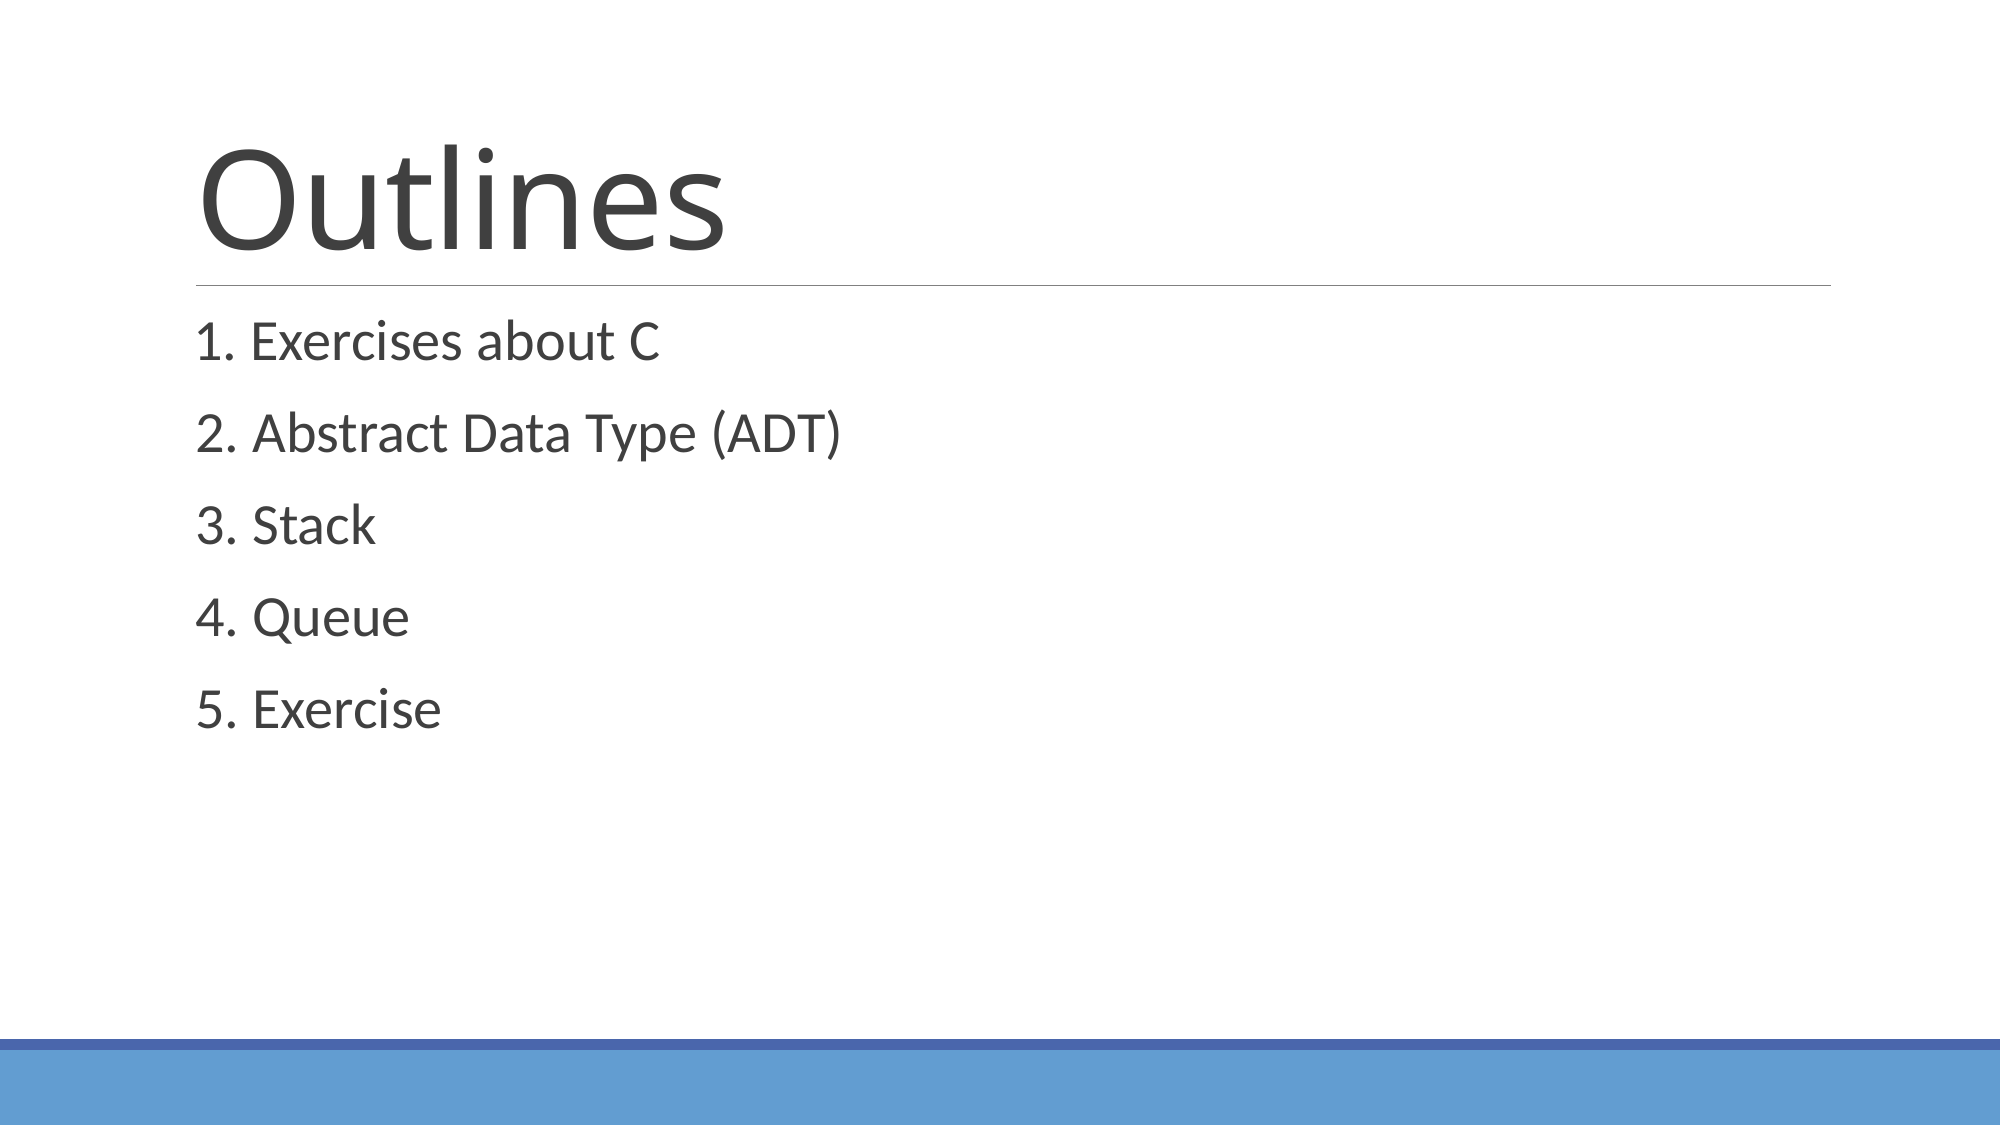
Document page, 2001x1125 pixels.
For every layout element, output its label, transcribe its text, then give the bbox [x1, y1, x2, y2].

list 1. Exercises about C 2. Abstract Data Type (ADT) 3. Stack 4. Queue 5. Exercise [180, 302, 1830, 963]
title Outlines [180, 47, 1830, 285]
